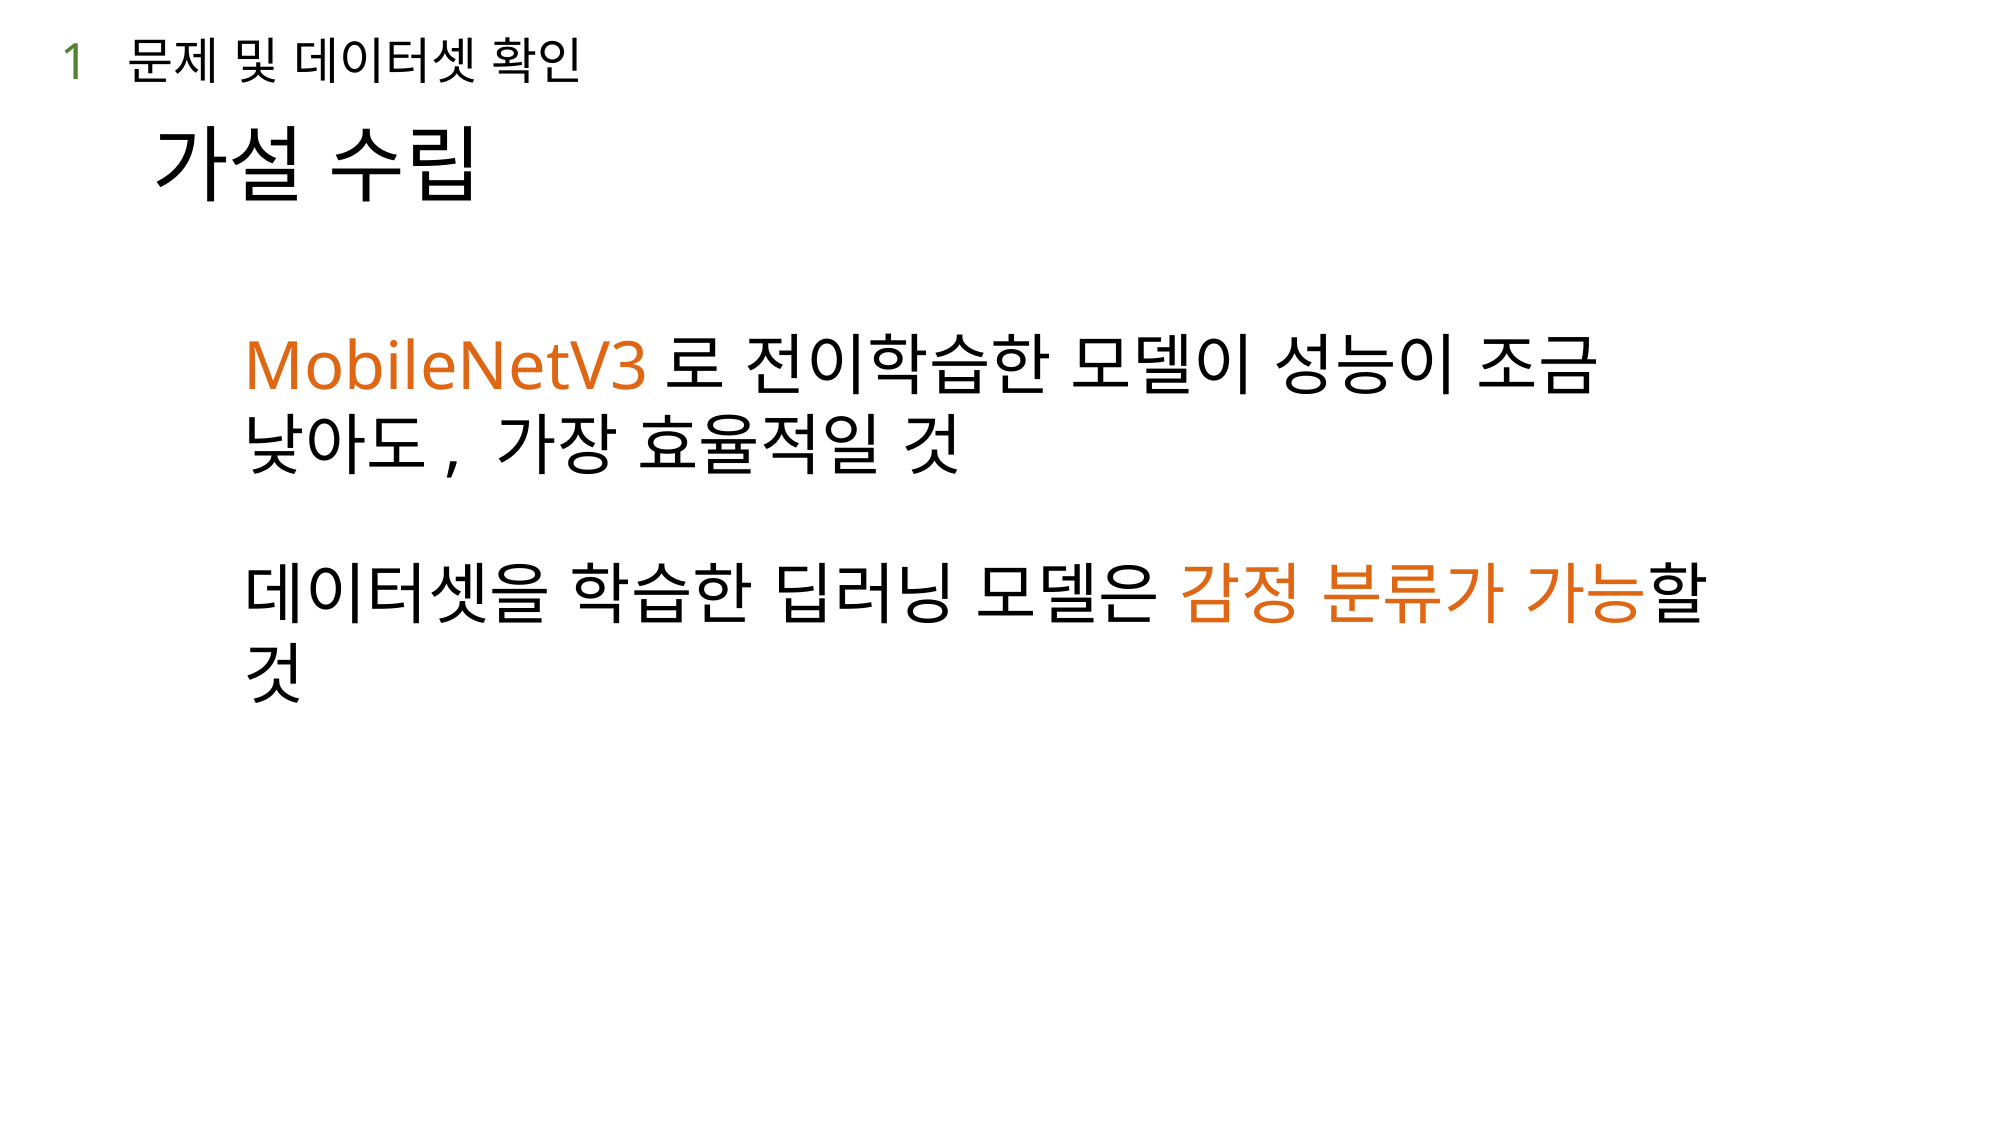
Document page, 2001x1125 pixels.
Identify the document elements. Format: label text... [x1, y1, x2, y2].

title 가설 수립 [137, 59, 1863, 278]
text_box MobileNetV3로 전이학습한 모델이 성능이 조금 낮아도, 가장 효율적일 것 [229, 315, 1771, 490]
text_box 1 문제 및 데이터셋 확인 [45, 21, 599, 97]
text_box 데이터셋을 학습한 딥러닝 모델은 감정 분류가 가능할 것 [229, 544, 1805, 720]
